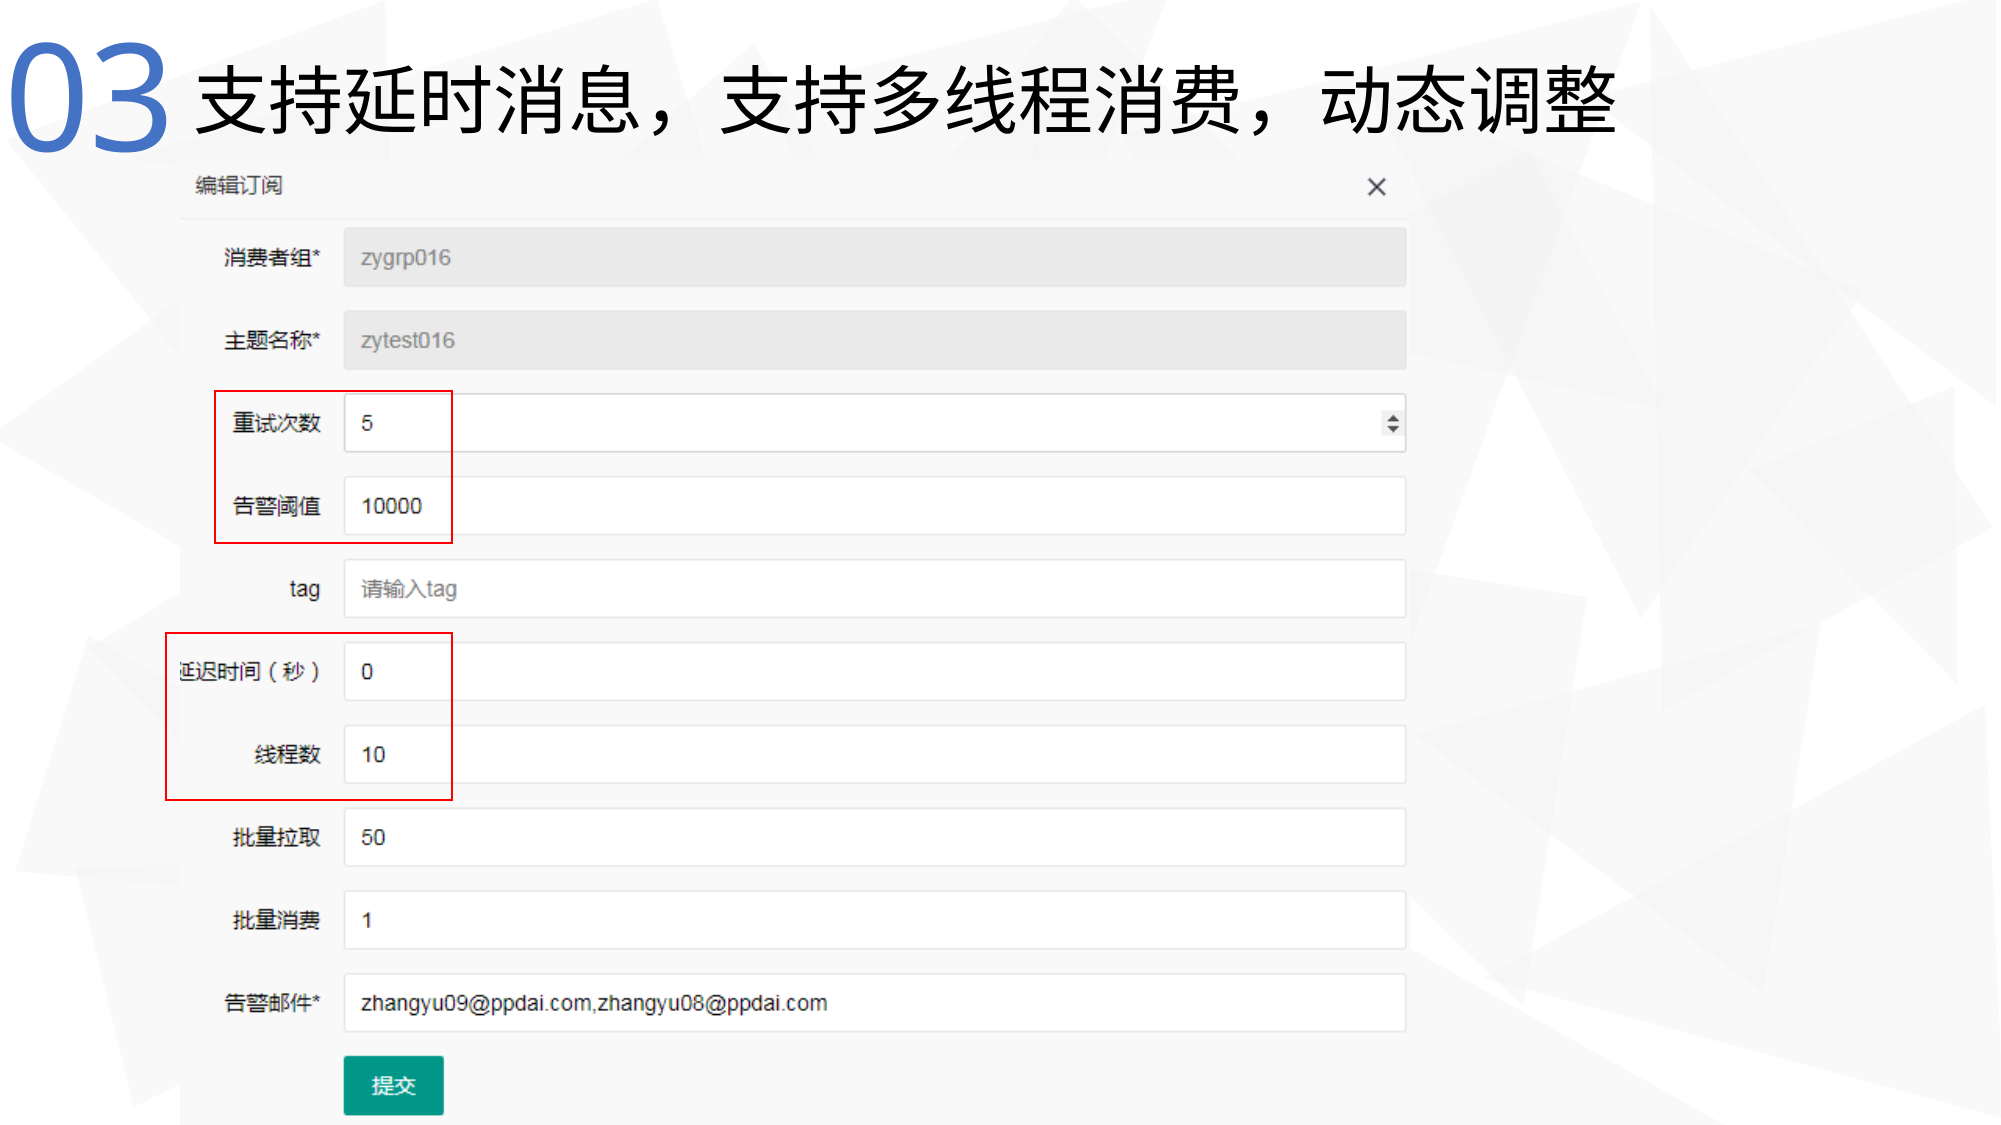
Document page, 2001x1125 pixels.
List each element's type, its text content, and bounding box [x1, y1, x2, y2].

picture [179, 159, 1410, 1125]
text_box [165, 632, 179, 801]
text_box 03 [0, 1, 180, 182]
text_box 支持延时消息，支持多线程消费，动态调整 [193, 54, 711, 159]
